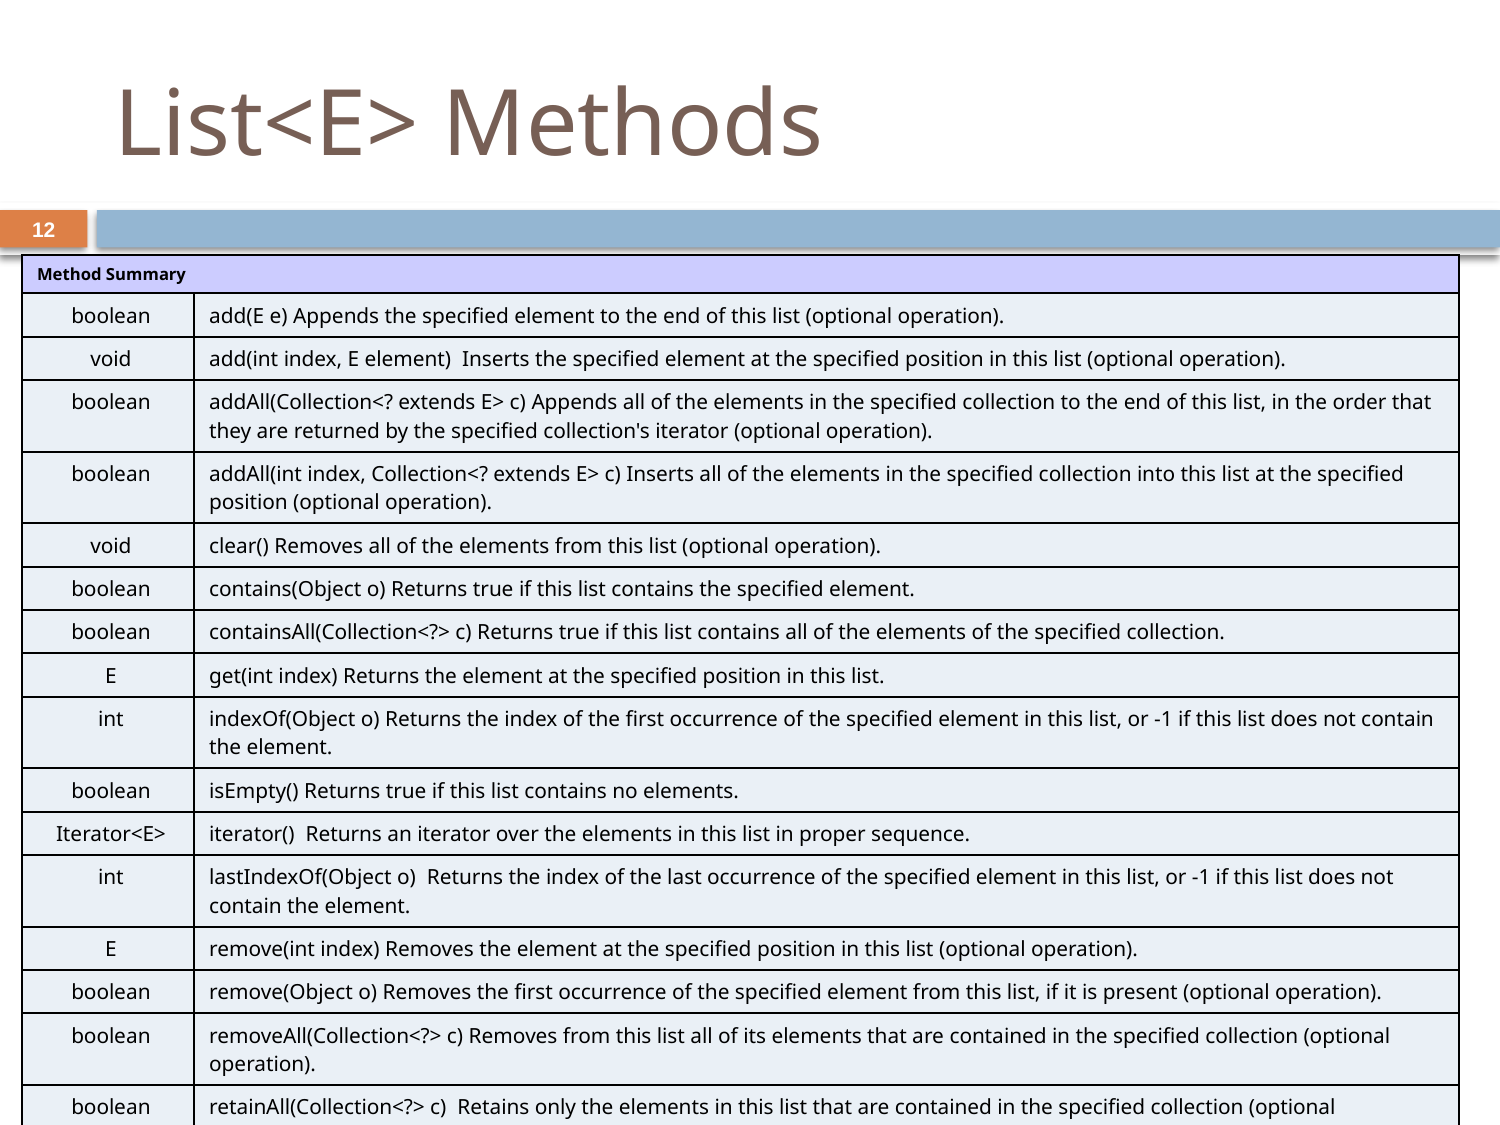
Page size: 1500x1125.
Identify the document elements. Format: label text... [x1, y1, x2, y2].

table_cell add(E e) Appends the specified element to the end of this list (optional operation). [195, 294, 1458, 336]
table_cell boolean [23, 1014, 193, 1084]
table_cell remove(Object o) Removes the first occurrence of the specified element from this list, if it is present (optional operation). [195, 971, 1458, 1012]
table_cell void [23, 524, 193, 566]
table_cell remove(int index) Removes the element at the specified position in this list (optional operation). [195, 928, 1458, 969]
table_cell retainAll(Collection<?> c) Retains only the elements in this list that are contained in the specified collection (optional operation). [195, 1086, 1458, 1125]
table_cell contains(Object o) Returns true if this list contains the specified element. [195, 568, 1458, 609]
table_cell boolean [23, 1086, 193, 1125]
title List<E> Methods [99, 37, 1438, 200]
table_cell addAll(Collection<? extends E> c) Appends all of the elements in the specified collection to the end of this list, in the order that they are returned by the specified collection's iterator (optional operation). [195, 381, 1458, 451]
table_cell Iterator<E> [23, 813, 193, 854]
table_cell get(int index) Returns the element at the specified position in this list. [195, 654, 1458, 696]
table_cell boolean [23, 568, 193, 609]
table_cell removeAll(Collection<?> c) Removes from this list all of its elements that are contained in the specified collection (optional operation). [195, 1014, 1458, 1084]
table_cell int [23, 856, 193, 926]
table_cell E [23, 928, 193, 969]
table_cell boolean [23, 611, 193, 652]
table_cell addAll(int index, Collection<? extends E> c) Inserts all of the elements in the specified collection into this list at the specified position (optional operation). [195, 453, 1458, 522]
table_cell boolean [23, 971, 193, 1012]
table_cell add(int index, E element) Inserts the specified element at the specified position in this list (optional operation). [195, 338, 1458, 379]
table_cell boolean [23, 381, 193, 451]
table_cell lastIndexOf(Object o) Returns the index of the last occurrence of the specified element in this list, or -1 if this list does not contain the element. [195, 856, 1458, 926]
slide_number 12 [0, 208, 88, 249]
table_header Method Summary [23, 256, 1458, 292]
table_cell containsAll(Collection<?> c) Returns true if this list contains all of the elements of the specified collection. [195, 611, 1458, 652]
table_cell E [23, 654, 193, 696]
table_cell boolean [23, 769, 193, 811]
table_cell iterator() Returns an iterator over the elements in this list in proper sequence. [195, 813, 1458, 854]
table_cell clear() Removes all of the elements from this list (optional operation). [195, 524, 1458, 566]
table_cell indexOf(Object o) Returns the index of the first occurrence of the specified element in this list, or -1 if this list does not contain the element. [195, 698, 1458, 767]
table_cell void [23, 338, 193, 379]
table_cell isEmpty() Returns true if this list contains no elements. [195, 769, 1458, 811]
table_cell int [23, 698, 193, 767]
table_cell boolean [23, 294, 193, 336]
table_cell boolean [23, 453, 193, 522]
